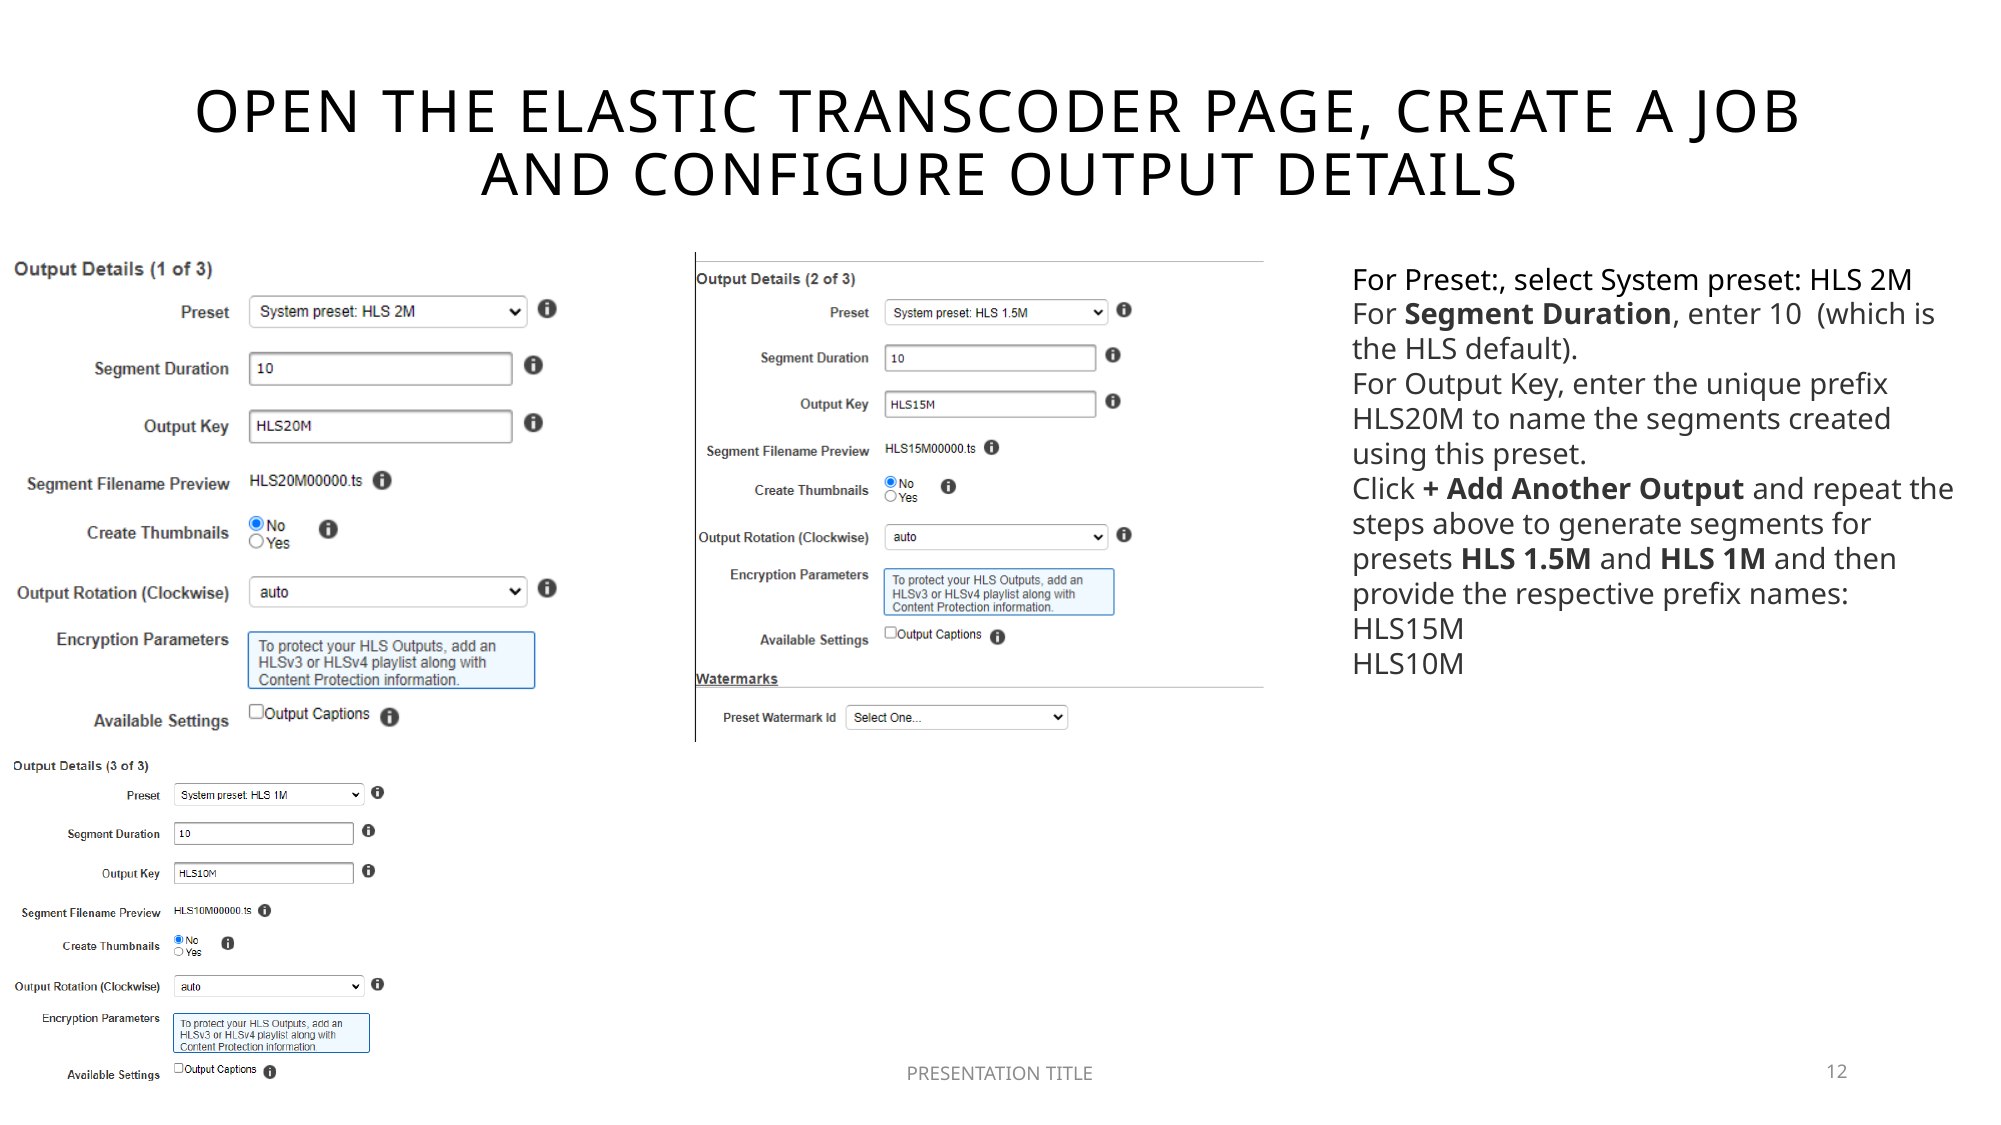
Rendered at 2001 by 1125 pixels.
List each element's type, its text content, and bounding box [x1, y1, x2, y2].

slide_number 12 [1412, 1042, 1863, 1103]
text_box For Preset:, select System preset: HLS 2M For Segment Duration, enter 10 (which is the HLS default). For Output Key, enter the unique prefix HLS20M to name the segments created using this preset. Click + Add Another Output and repeat the steps above to generate segments for presets HLS 1.5M and HLS 1M and then provide the respective prefix names: HLS15M HLS10M [1337, 253, 1986, 723]
picture [14, 252, 1264, 743]
title Open the elastic transcoder page, create a job and configure output details [137, 36, 1863, 254]
slide_number 20XX [137, 1042, 588, 1103]
picture [14, 752, 465, 1092]
footer PRESENTATION TITLE [662, 1042, 1338, 1103]
